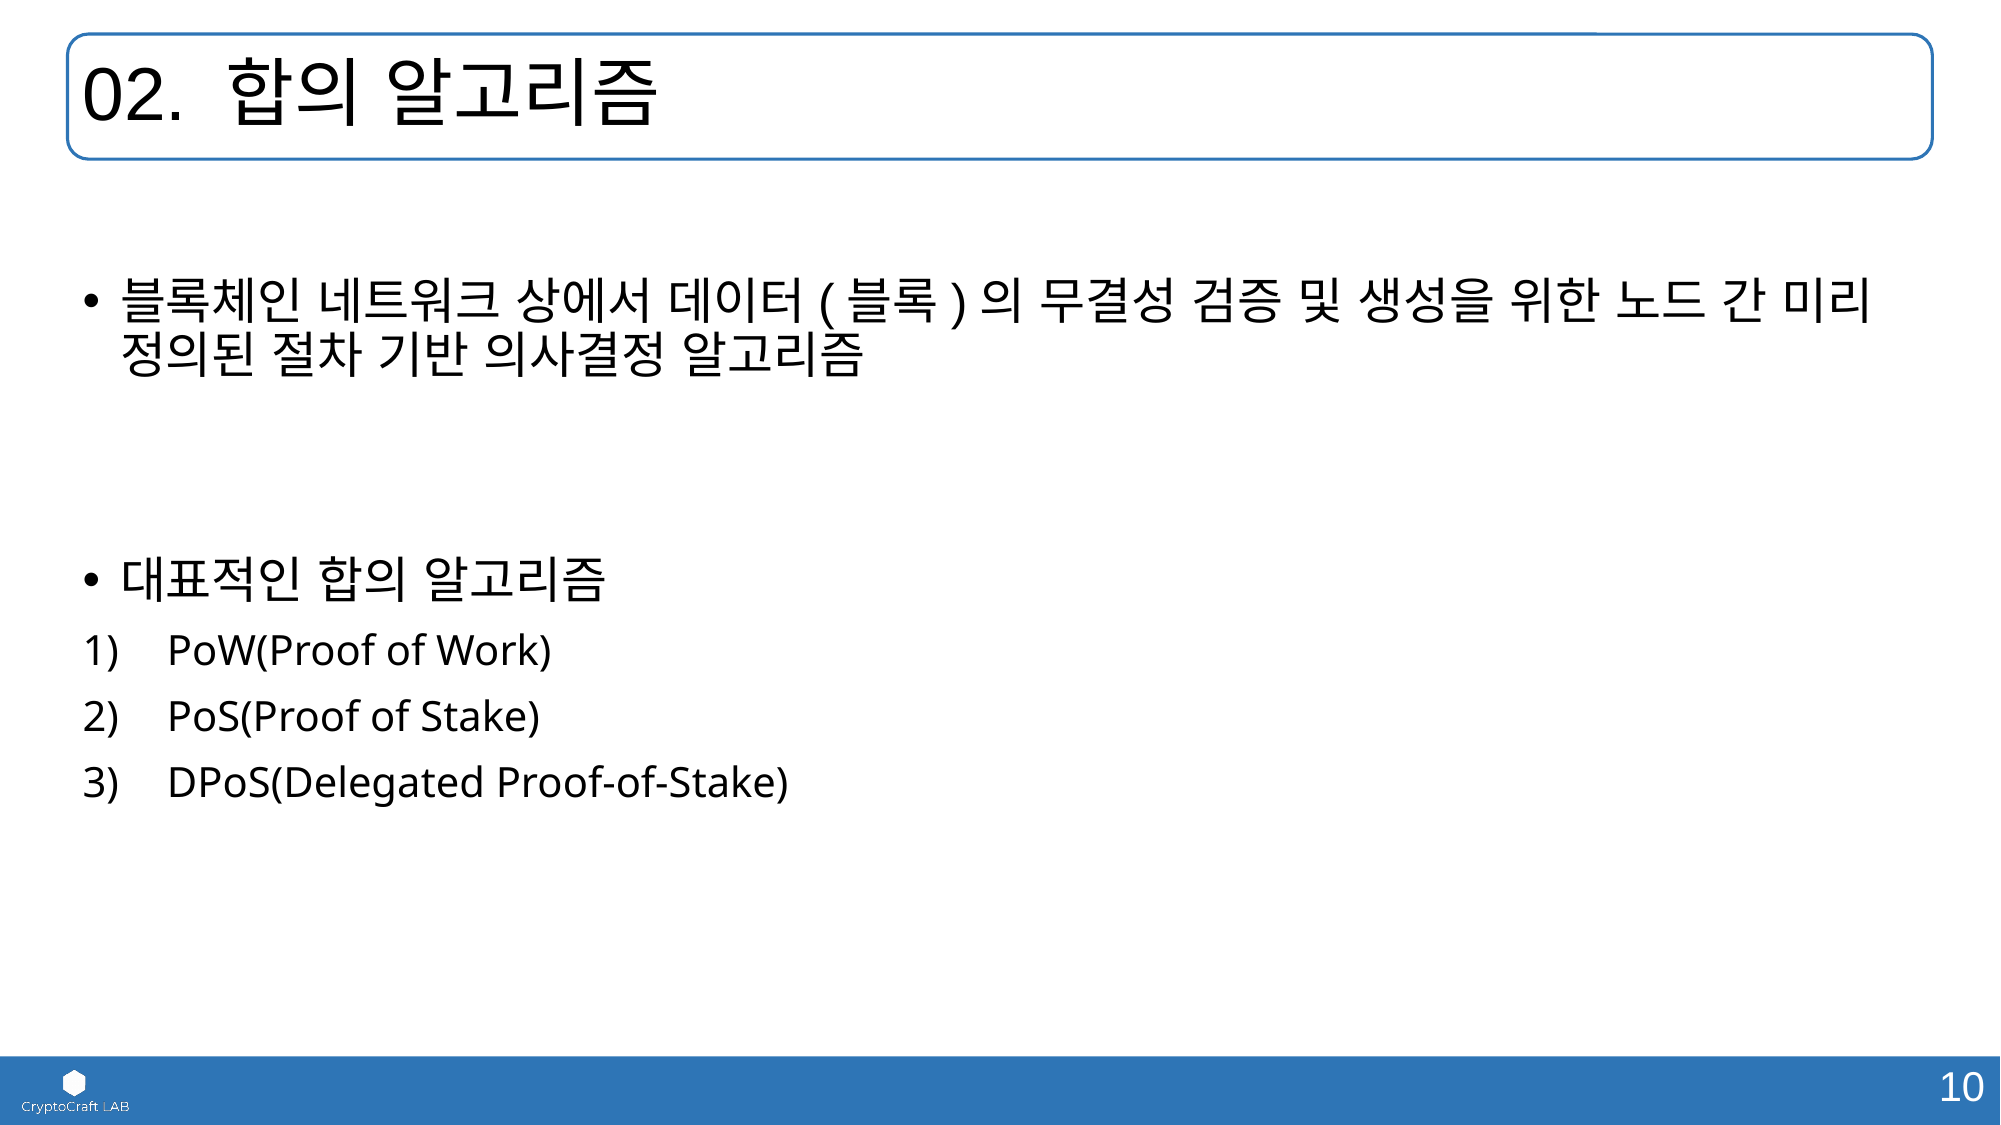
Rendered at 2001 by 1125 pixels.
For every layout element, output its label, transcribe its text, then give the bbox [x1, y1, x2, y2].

title 02. 합의 알고리즘 [67, 34, 1933, 160]
list 블록체인 네트워크 상에서 데이터(블록)의 무결성 검증 및 생성을 위한 노드 간 미리 정의된 절차 기반 의사결정 알고리즘 대표적인 합의 알고리즘 PoW(Proof of Work) PoS(Proof of Stake) DPoS(Delegated Proof-of-Stake) [67, 269, 1933, 922]
picture [13, 1061, 138, 1123]
